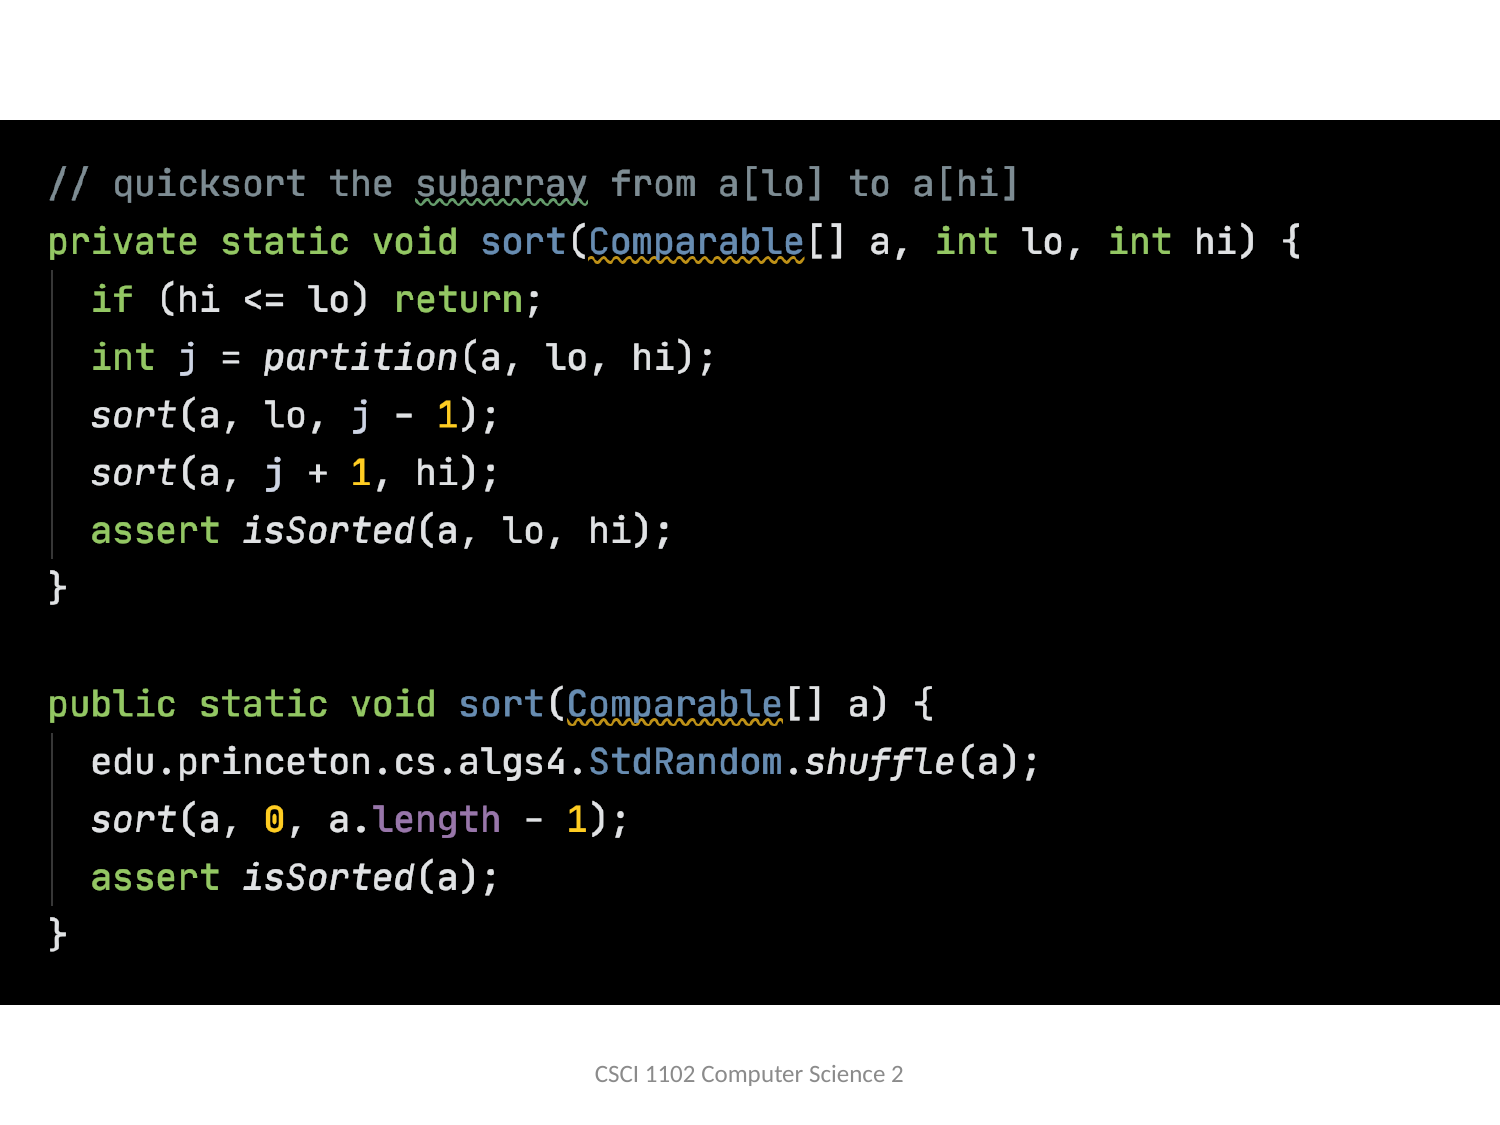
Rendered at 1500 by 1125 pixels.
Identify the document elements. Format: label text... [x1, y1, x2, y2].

footer CSCI 1102 Computer Science 2 [512, 1042, 988, 1103]
picture [0, 120, 1500, 1005]
